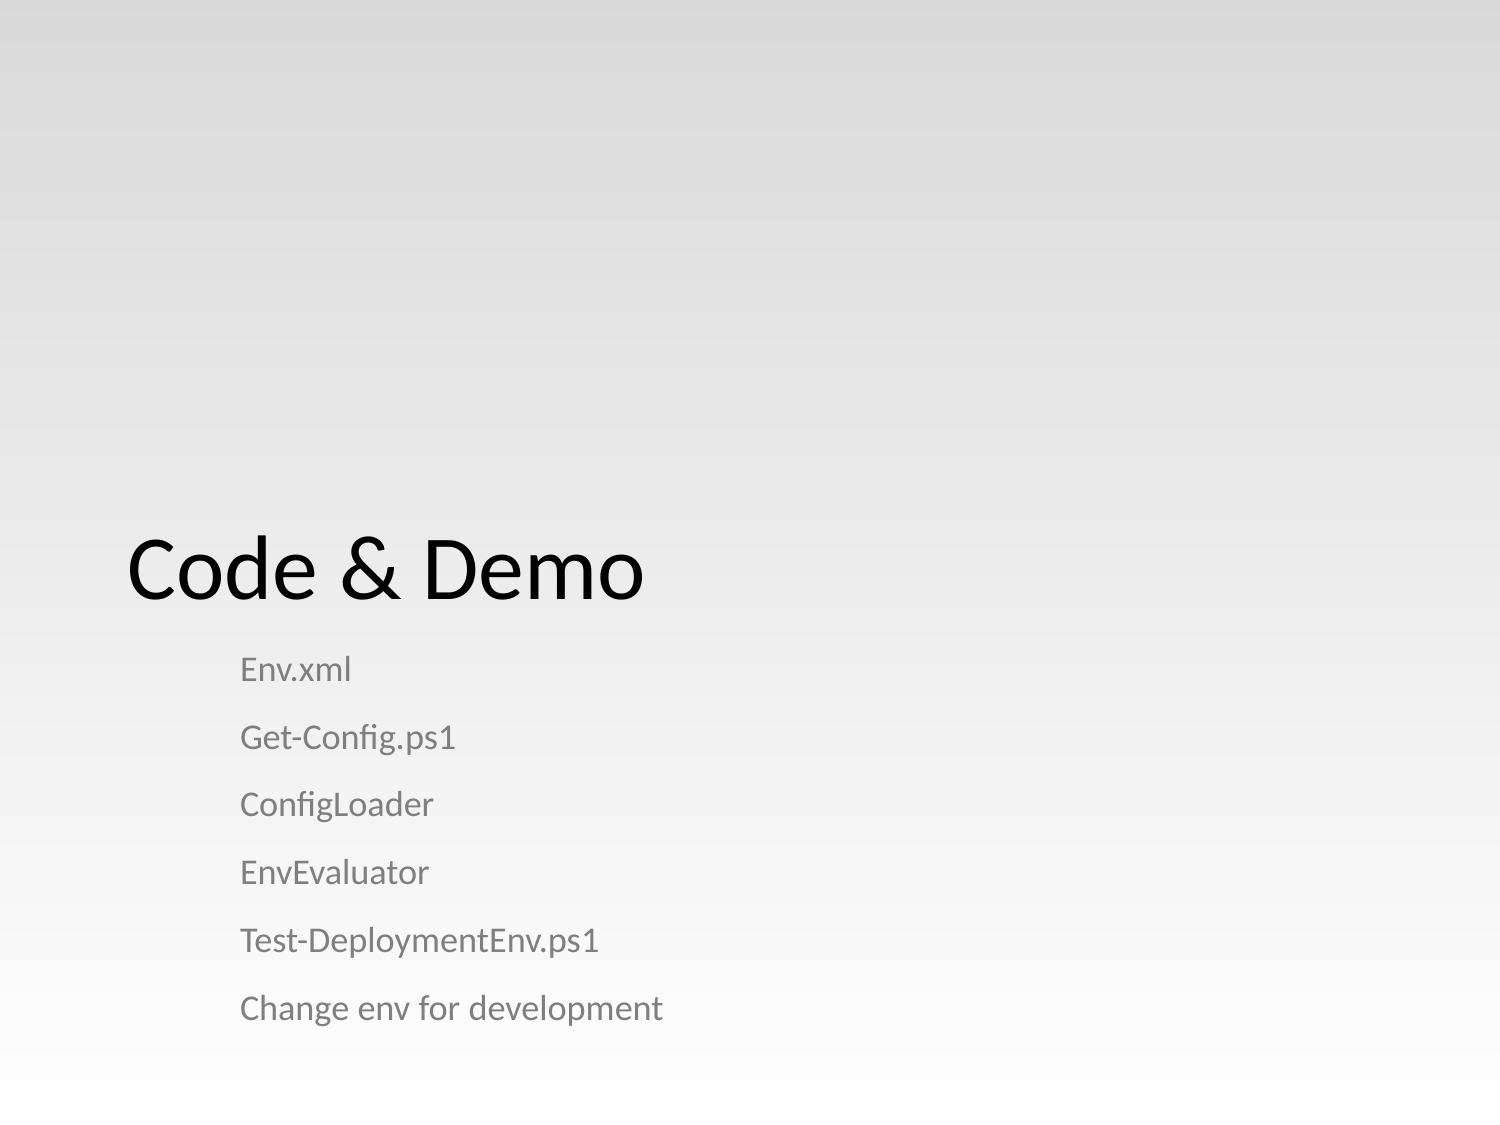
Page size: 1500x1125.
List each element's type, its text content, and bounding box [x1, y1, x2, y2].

subtitle Env.xml Get-Config.ps1 ConfigLoader EnvEvaluator Test-DeploymentEnv.ps1 Change env for development [225, 637, 1275, 1038]
title Code & Demo [112, 441, 1388, 683]
